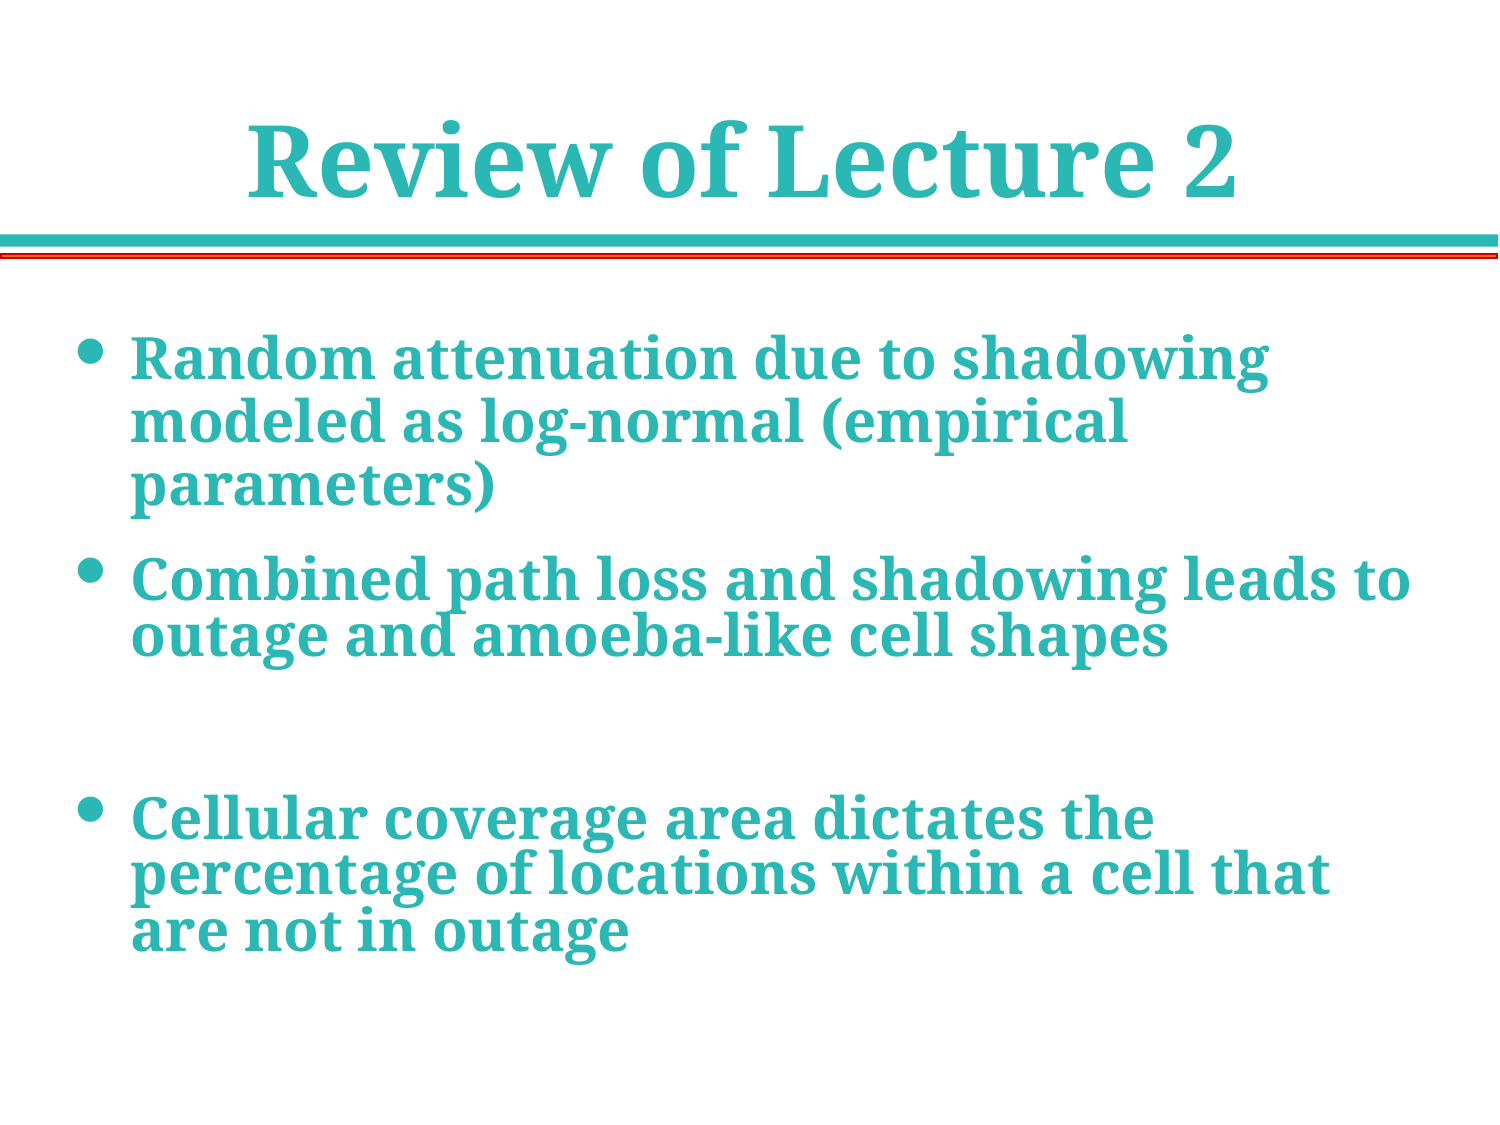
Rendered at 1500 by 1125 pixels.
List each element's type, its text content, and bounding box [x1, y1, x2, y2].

list Random attenuation due to shadowing modeled as log-normal (empirical parameters) Combined path loss and shadowing leads to outage and amoeba-like cell shapes Cellular coverage area dictates the percentage of locations within a cell that are not in outage [59, 249, 1432, 1125]
title Review of Lecture 2 [99, 37, 1388, 226]
